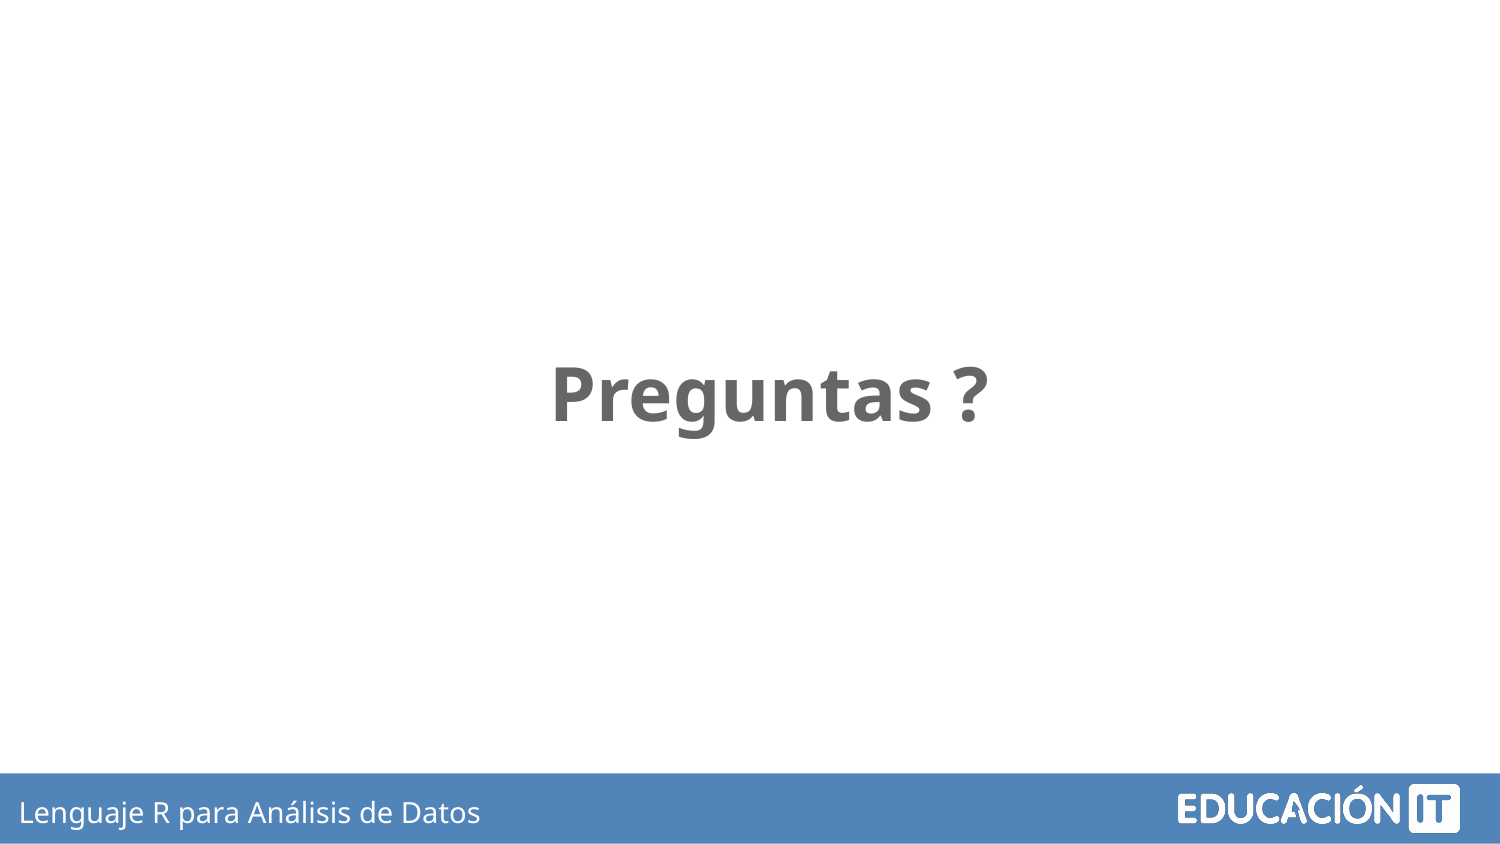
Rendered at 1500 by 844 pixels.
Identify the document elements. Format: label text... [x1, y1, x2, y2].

text_box Preguntas ? [534, 339, 1459, 461]
picture [1175, 778, 1463, 839]
